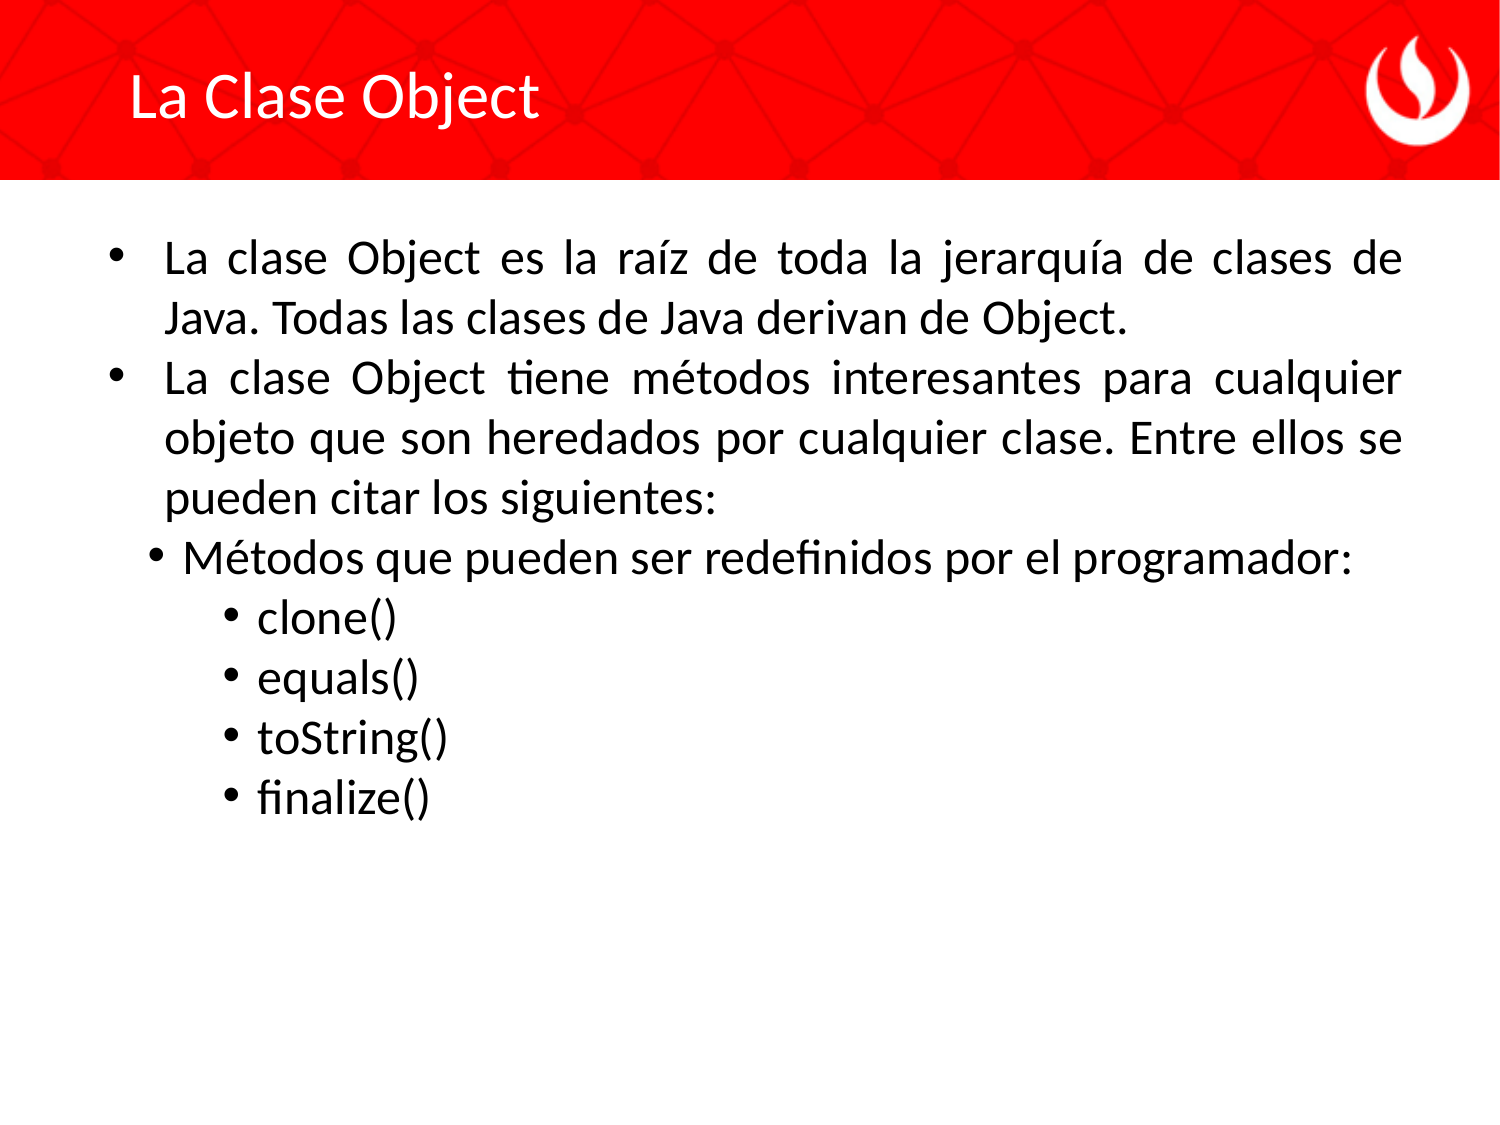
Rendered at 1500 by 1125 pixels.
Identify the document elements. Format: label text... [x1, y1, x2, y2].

text_box La Clase Object [115, 44, 987, 139]
picture [0, 0, 1500, 180]
text_box La clase Object es la raíz de toda la jerarquía de clases de Java. Todas las clases de Java derivan de Object. La clase Object tiene métodos interesantes para cualquier objeto que son heredados por cualquier clase. Entre ellos se pueden citar los siguientes: Métodos que pueden ser redefinidos por el programador: clone() equals() toString() finalize() [93, 216, 1420, 832]
